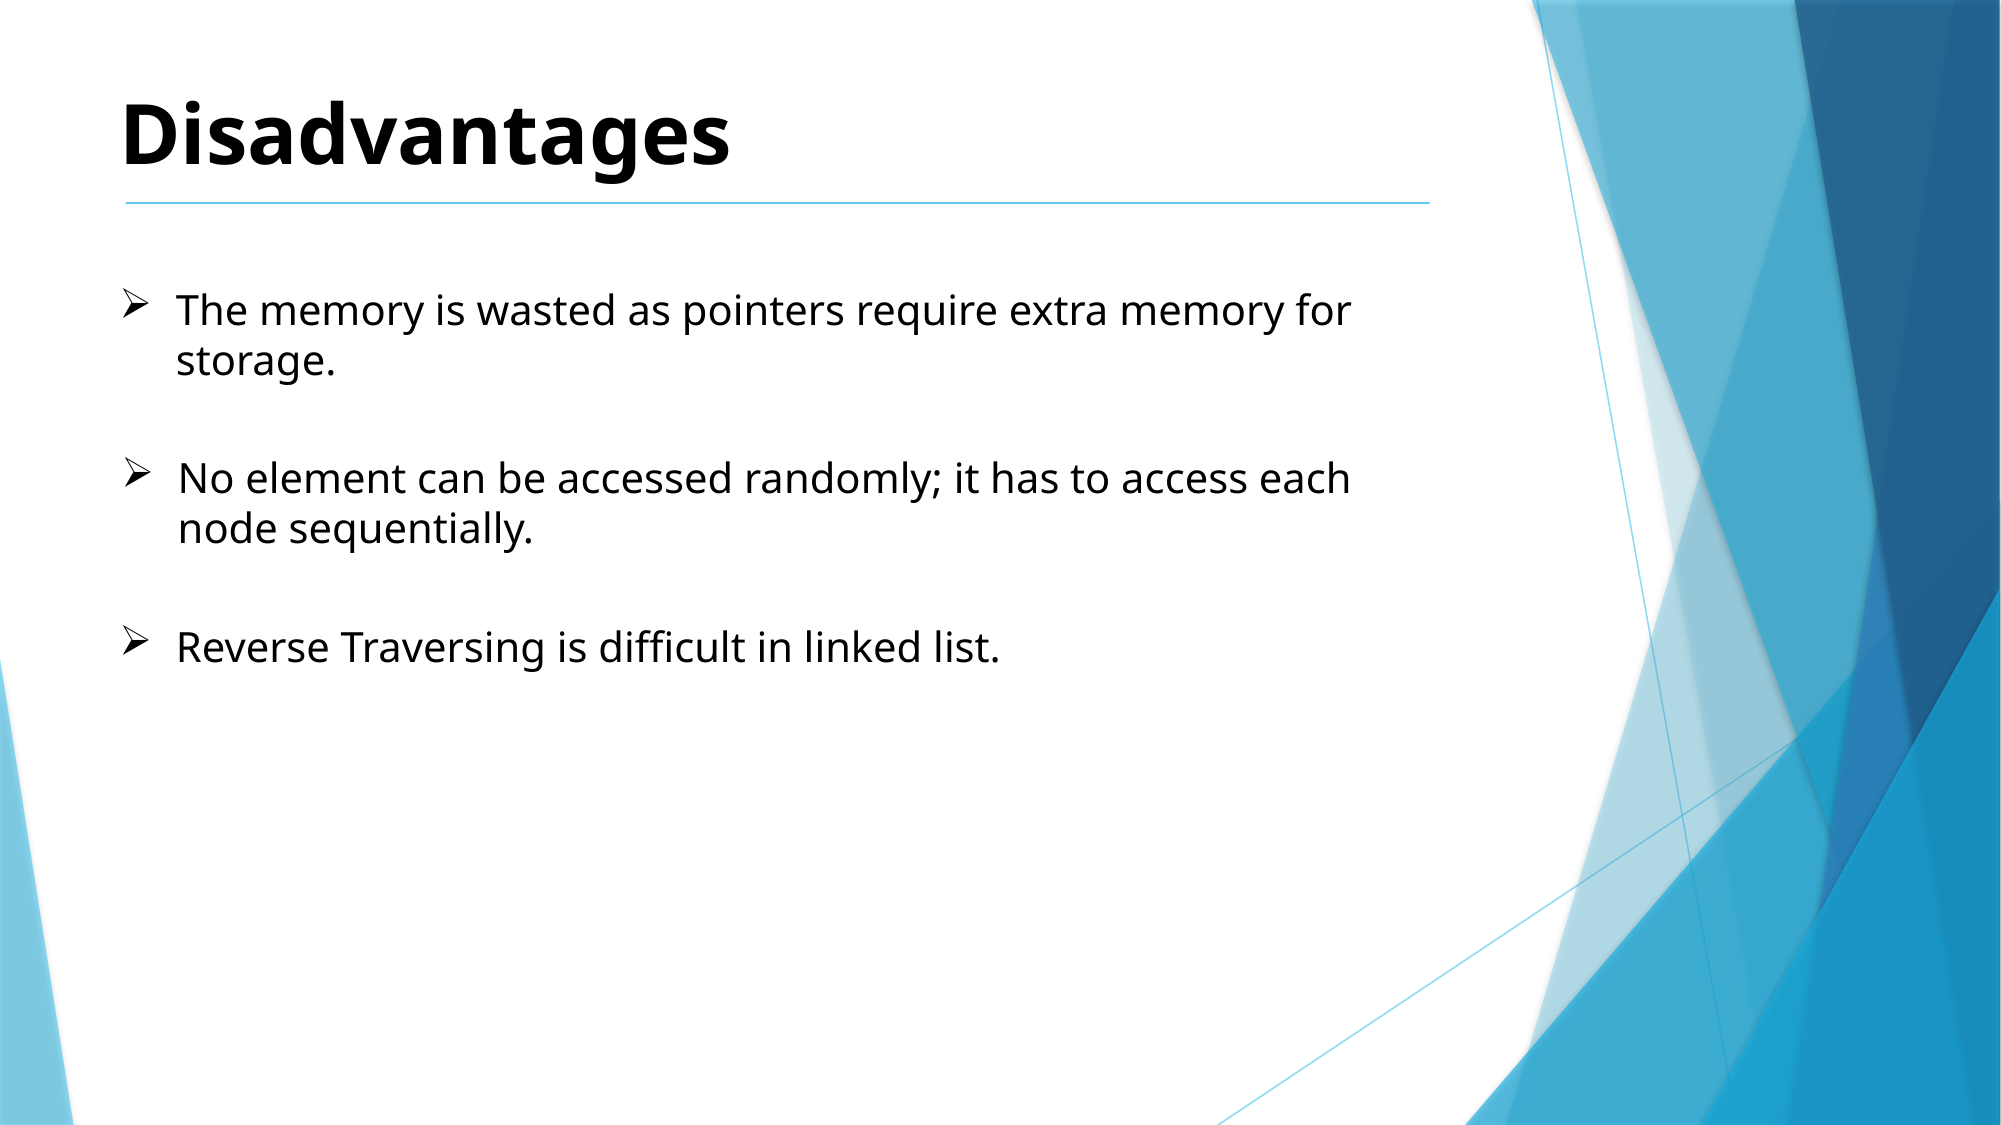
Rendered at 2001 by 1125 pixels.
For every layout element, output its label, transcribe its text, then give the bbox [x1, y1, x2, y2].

text_box Disadvantages [104, 73, 794, 189]
text_box The memory is wasted as pointers require extra memory for storage. [104, 276, 1430, 392]
text_box Reverse Traversing is difficult in linked list. [104, 613, 1430, 679]
text_box No element can be accessed randomly; it has to access each node sequentially. [106, 444, 1449, 560]
